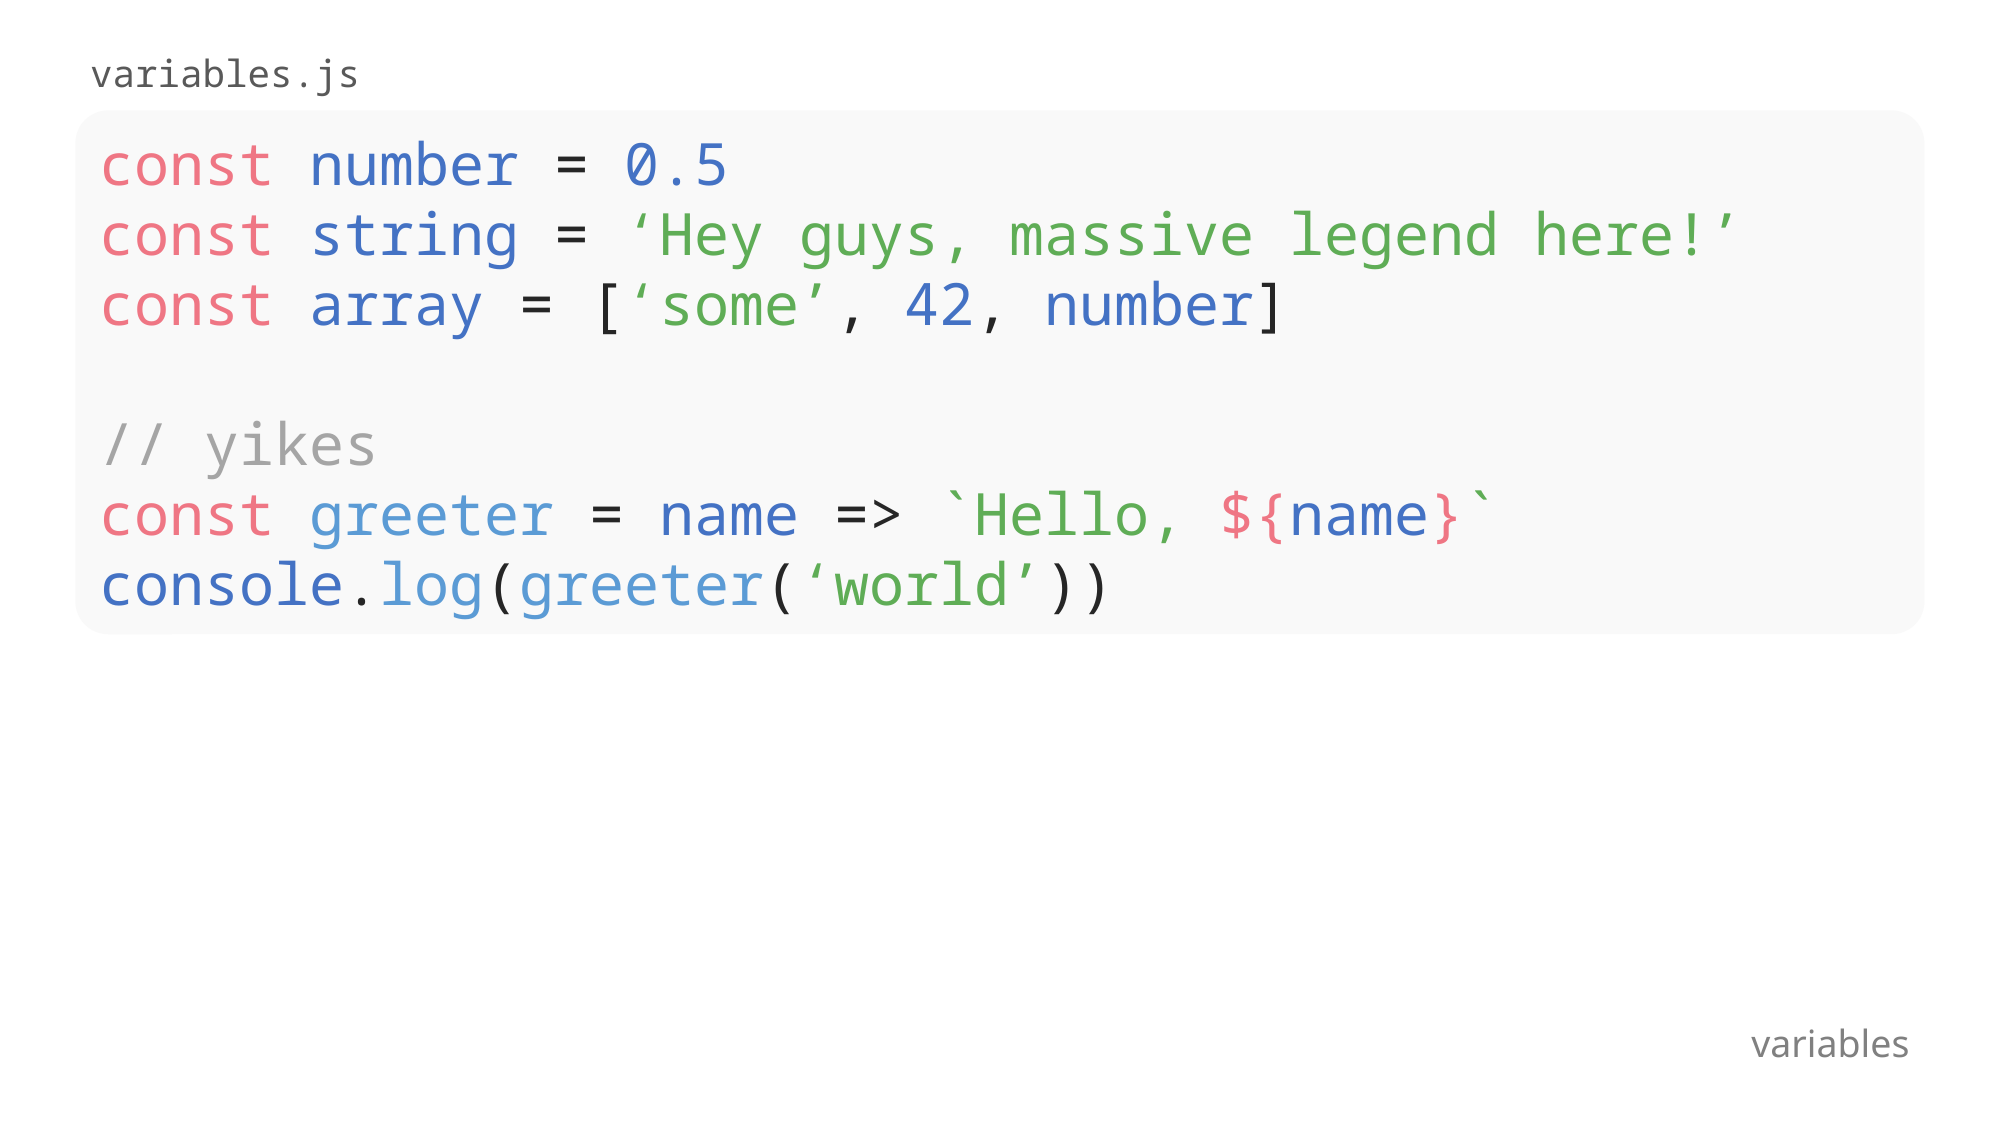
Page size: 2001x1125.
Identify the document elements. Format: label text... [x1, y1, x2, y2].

list variables.js [75, 48, 1925, 111]
text_box const number = 0.5 const string = ‘Hey guys, massive legend here!’ const array = [‘some’, 42, number] // yikes const greeter = name => `Hello, ${name}` console.log(greeter(‘world’)) [75, 110, 1925, 635]
list variables [75, 1017, 1925, 1081]
